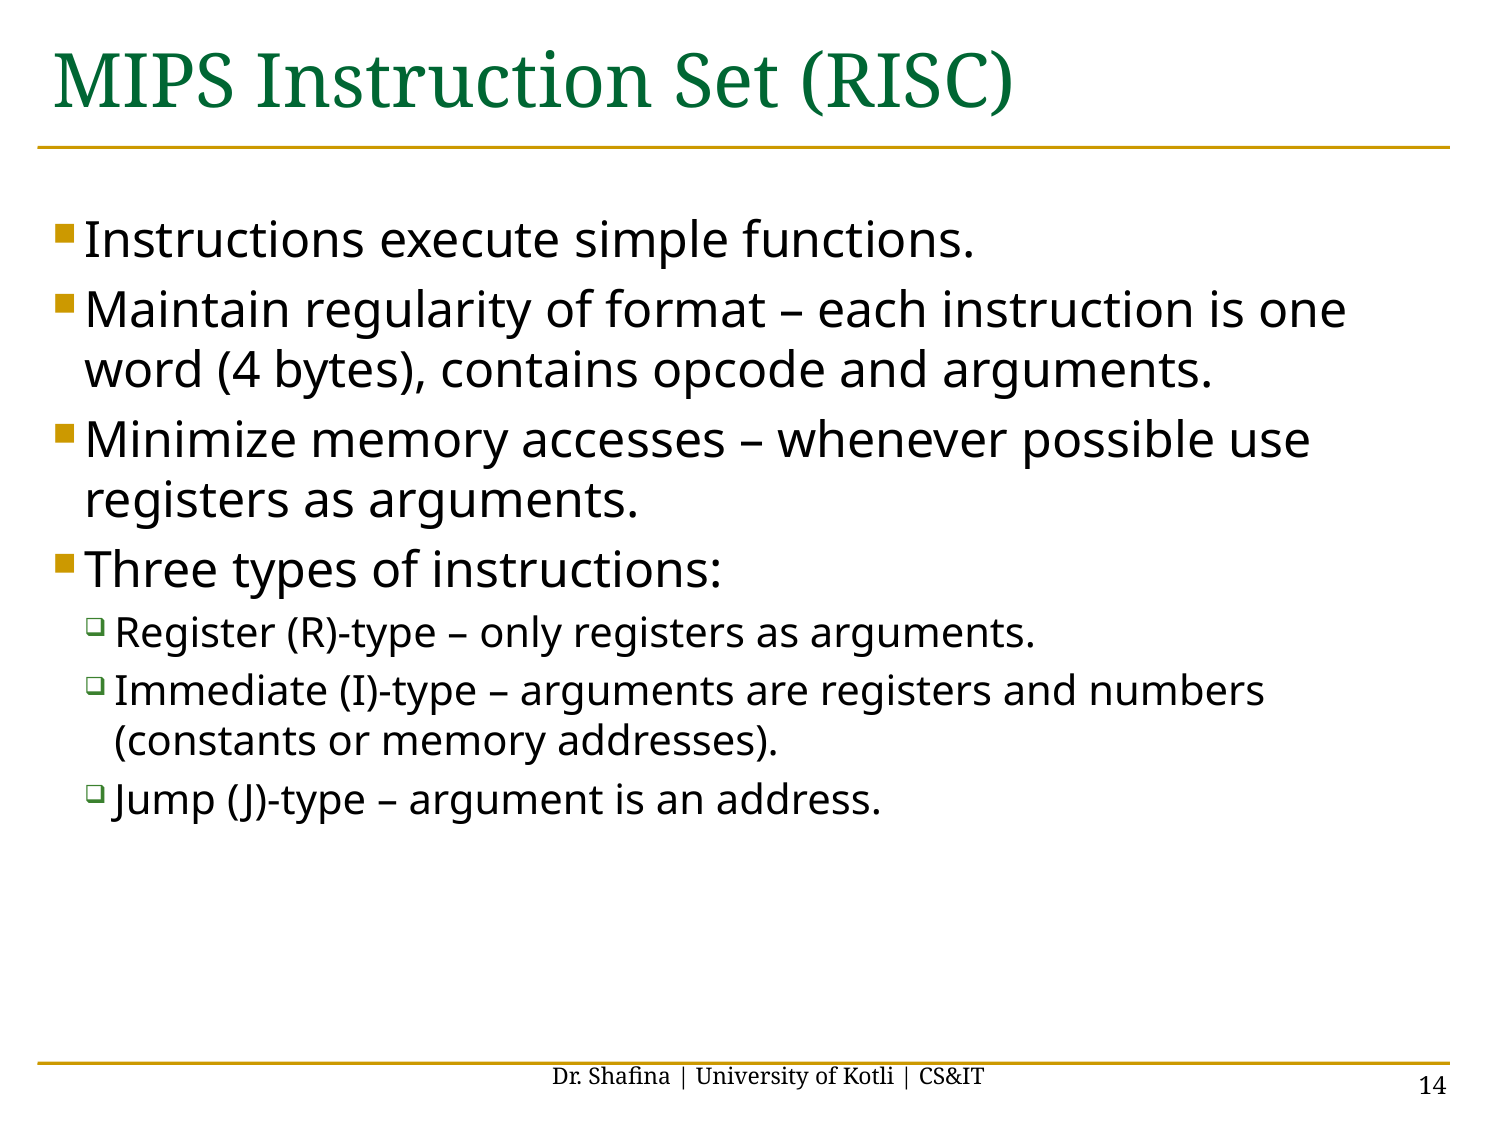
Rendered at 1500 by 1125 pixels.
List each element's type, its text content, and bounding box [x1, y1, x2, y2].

slide_number 14 [1111, 1036, 1462, 1112]
footer Dr. Shafina | University of Kotli | CS&IT [512, 1024, 1026, 1101]
title MIPS Instruction Set (RISC) [37, 24, 1450, 200]
list Instructions execute simple functions. Maintain regularity of format – each instruction is one word (4 bytes), contains opcode and arguments. Minimize memory accesses – whenever possible use registers as arguments. Three types of instructions: Register (R)-type – only registers as arguments. Immediate (I)-type – arguments are registers and numbers (constants or memory addresses). Jump (J)-type – argument is an address. [37, 200, 1450, 1007]
